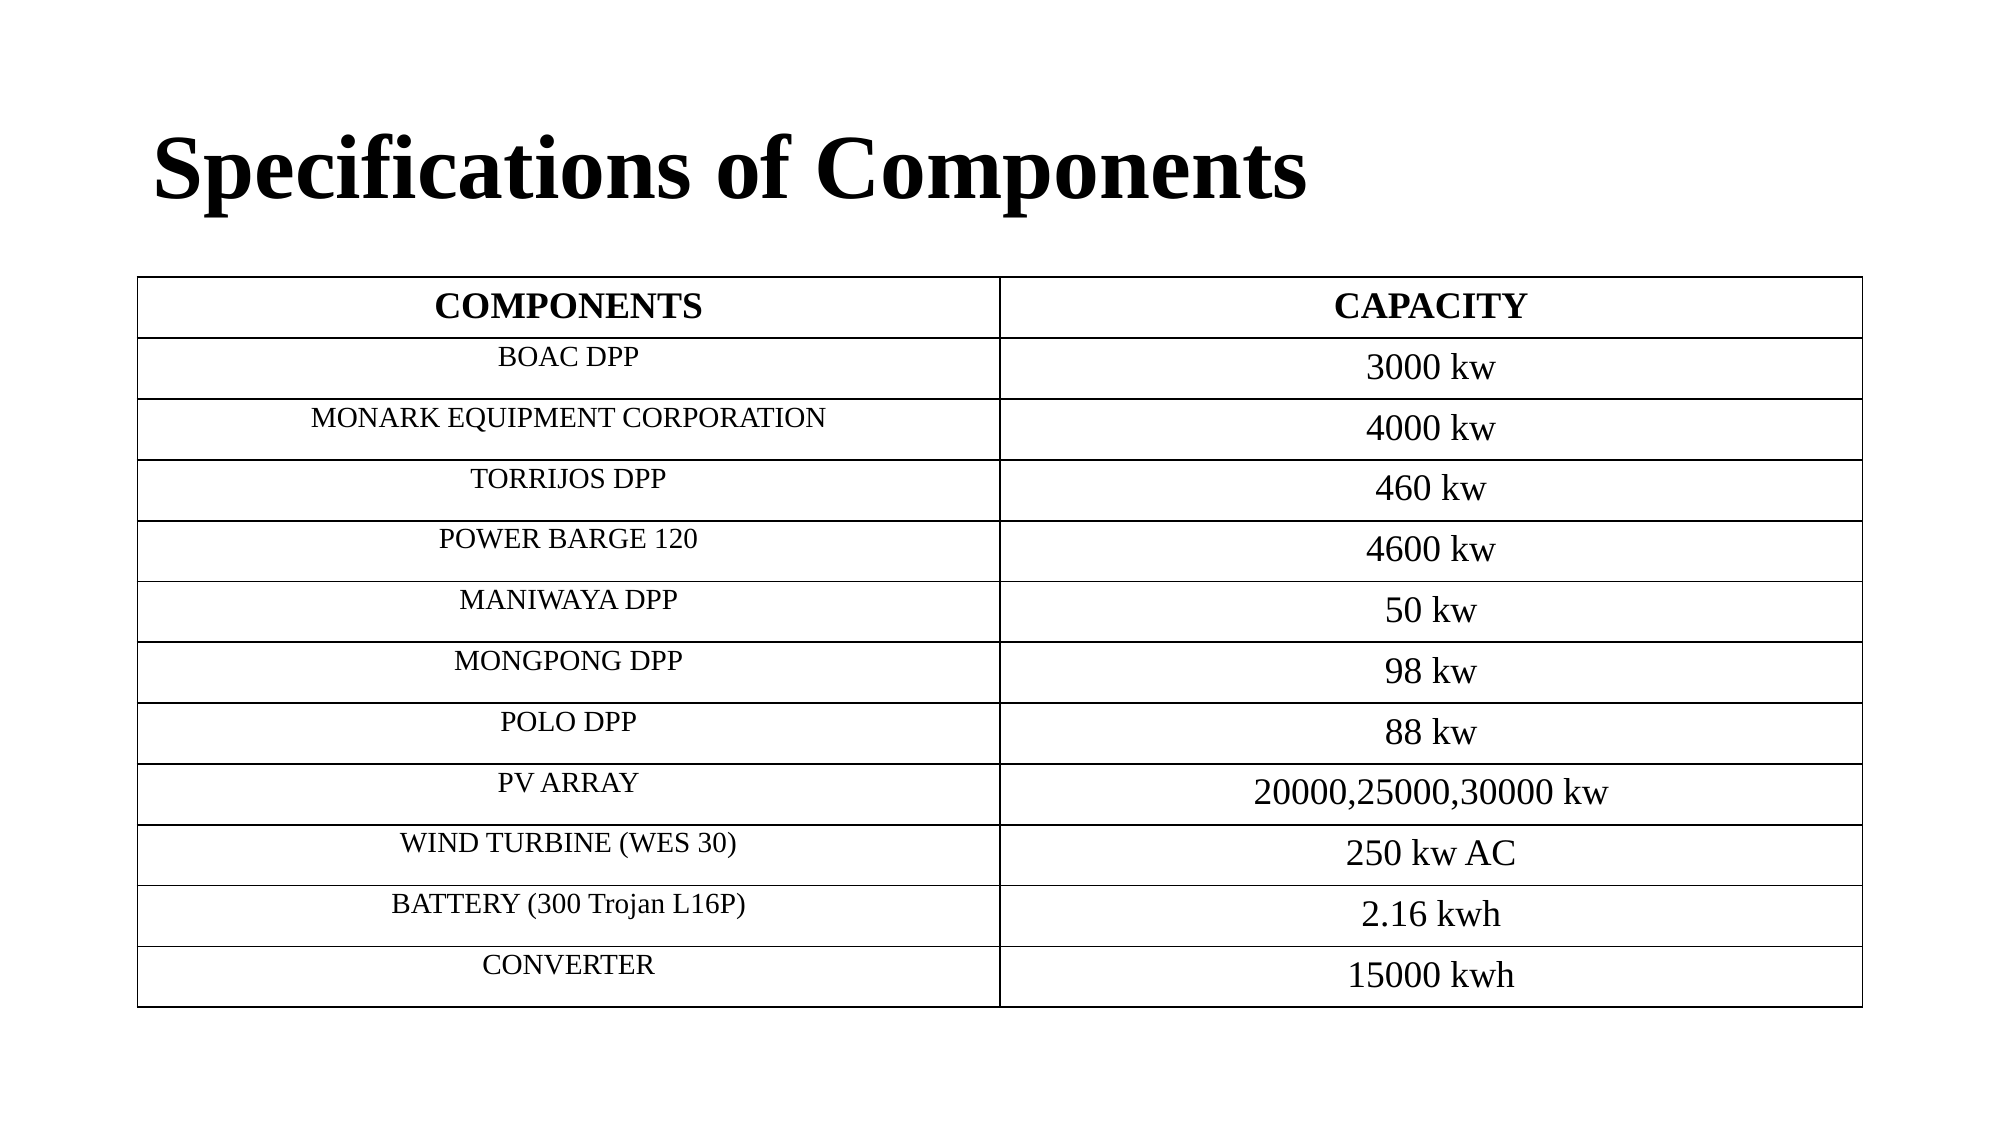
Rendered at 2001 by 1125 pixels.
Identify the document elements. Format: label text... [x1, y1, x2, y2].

table_cell 98 kw [1001, 643, 1862, 702]
table_cell 88 kw [1001, 704, 1862, 763]
table_cell 250 kw AC [1001, 826, 1862, 885]
table_cell MONGPONG DPP [138, 643, 999, 702]
table_cell 4600 kw [1001, 522, 1862, 581]
table_header CAPACITY [1001, 278, 1862, 337]
table_cell 460 kw [1001, 461, 1862, 520]
table_cell 3000 kw [1001, 339, 1862, 398]
table_cell 2.16 kwh [1001, 886, 1862, 946]
table_cell POWER BARGE 120 [138, 522, 999, 581]
table_cell TORRIJOS DPP [138, 461, 999, 520]
table_cell MANIWAYA DPP [138, 582, 999, 641]
table_cell 50 kw [1001, 582, 1862, 641]
table_cell CONVERTER [138, 947, 999, 1006]
table_cell 4000 kw [1001, 400, 1862, 459]
table_cell 20000,25000,30000 kw [1001, 765, 1862, 824]
table_cell POLO DPP [138, 704, 999, 763]
table_cell MONARK EQUIPMENT CORPORATION [138, 400, 999, 459]
table_cell WIND TURBINE (WES 30) [138, 826, 999, 885]
table_cell BOAC DPP [138, 339, 999, 398]
table_header COMPONENTS [138, 278, 999, 337]
table_cell BATTERY (300 Trojan L16P) [138, 886, 999, 946]
title Specifications of Components [137, 59, 1863, 276]
table_cell 15000 kwh [1001, 947, 1862, 1006]
table_cell PV ARRAY [138, 765, 999, 824]
